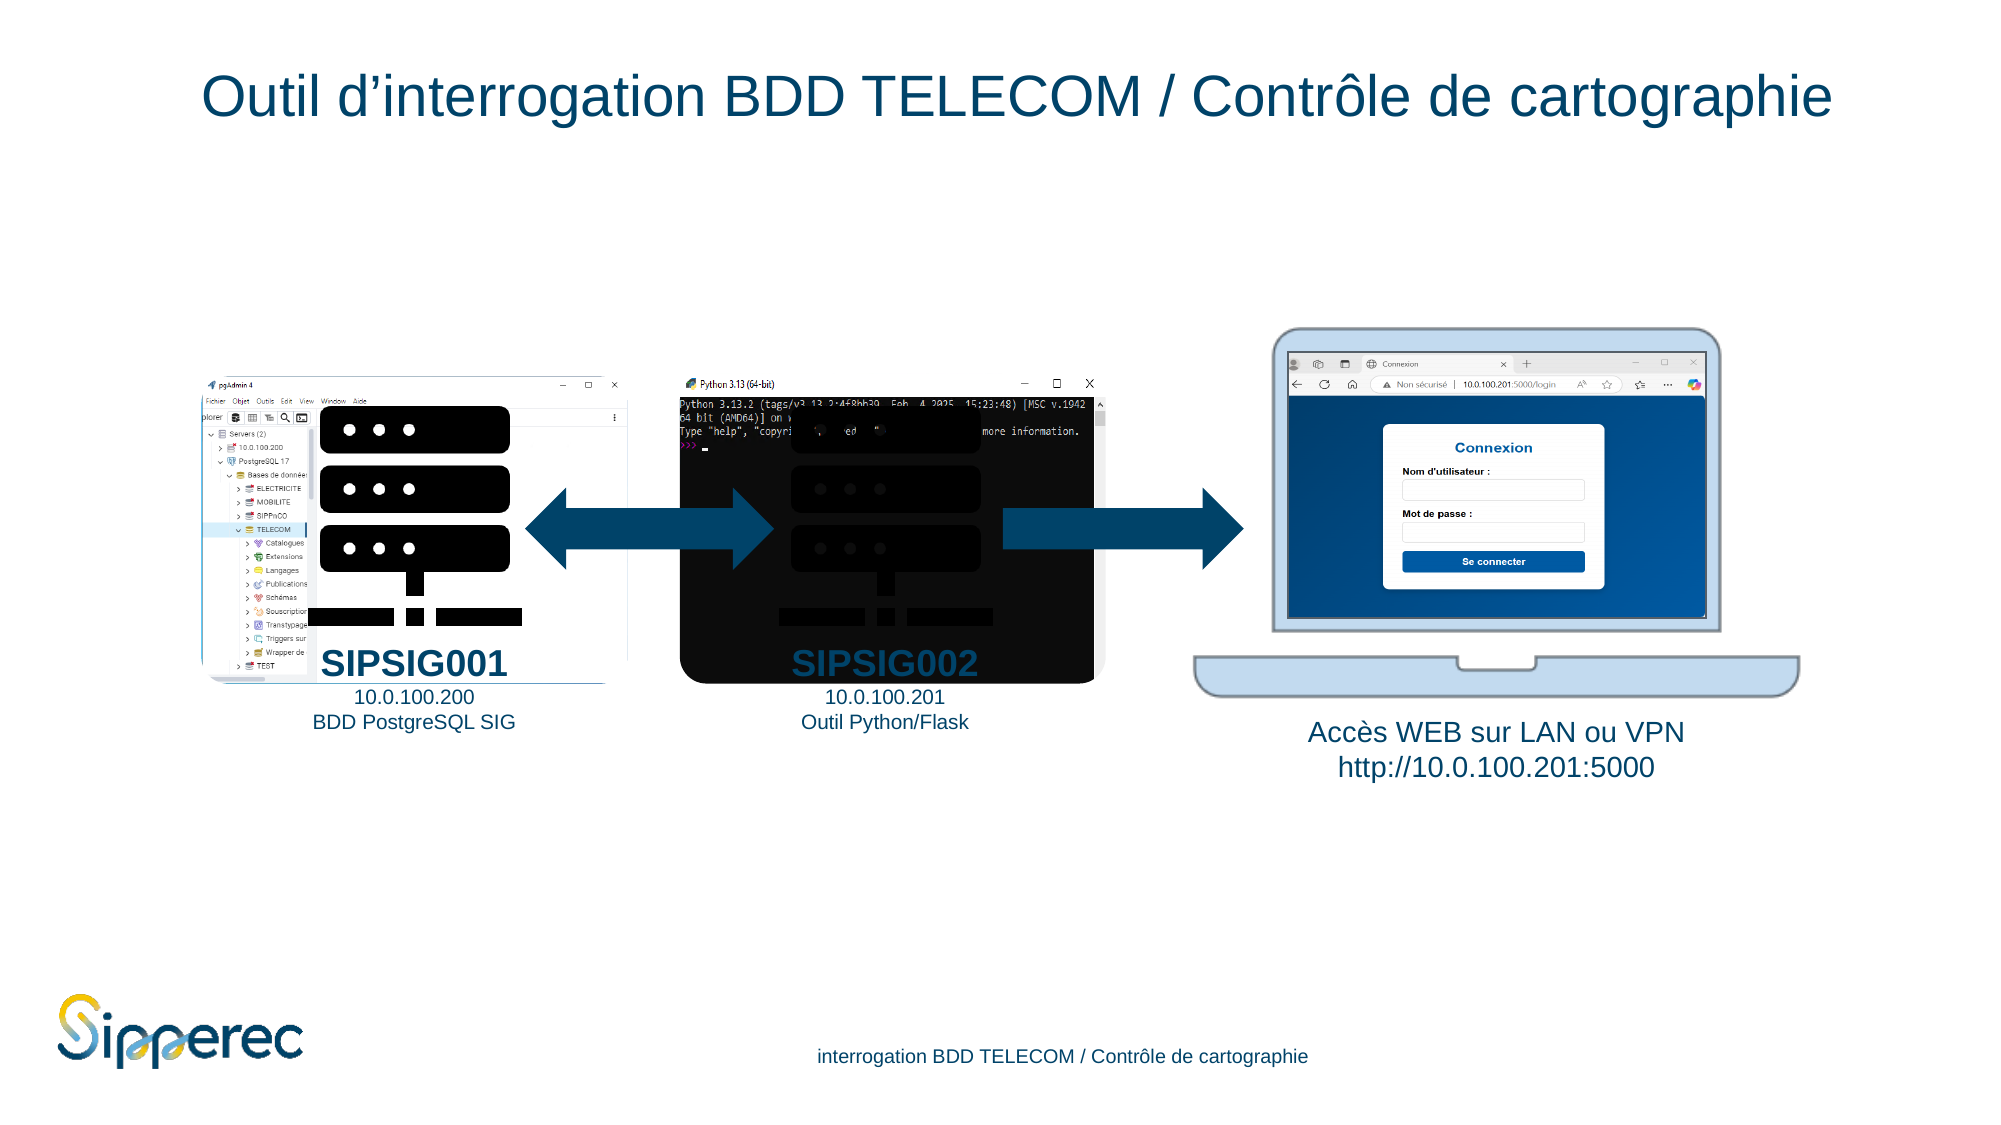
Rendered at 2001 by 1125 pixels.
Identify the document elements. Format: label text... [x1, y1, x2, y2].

text_box [1106, 507, 1182, 551]
footer interrogation BDD TELECOM / Contrôle de cartographie [742, 1043, 1310, 1068]
picture [201, 373, 628, 684]
text_box [628, 507, 679, 551]
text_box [1182, 198, 1812, 828]
text_box SIPSIG002 10.0.100.201 Outil Python/Flask [675, 638, 1096, 734]
picture [54, 988, 303, 1072]
text_box SIPSIG001 10.0.100.200 BDD PostgreSQL SIG [204, 684, 625, 734]
picture [679, 373, 1106, 684]
title Outil d’interrogation BDD TELECOM / Contrôle de cartographie [201, 18, 1848, 131]
